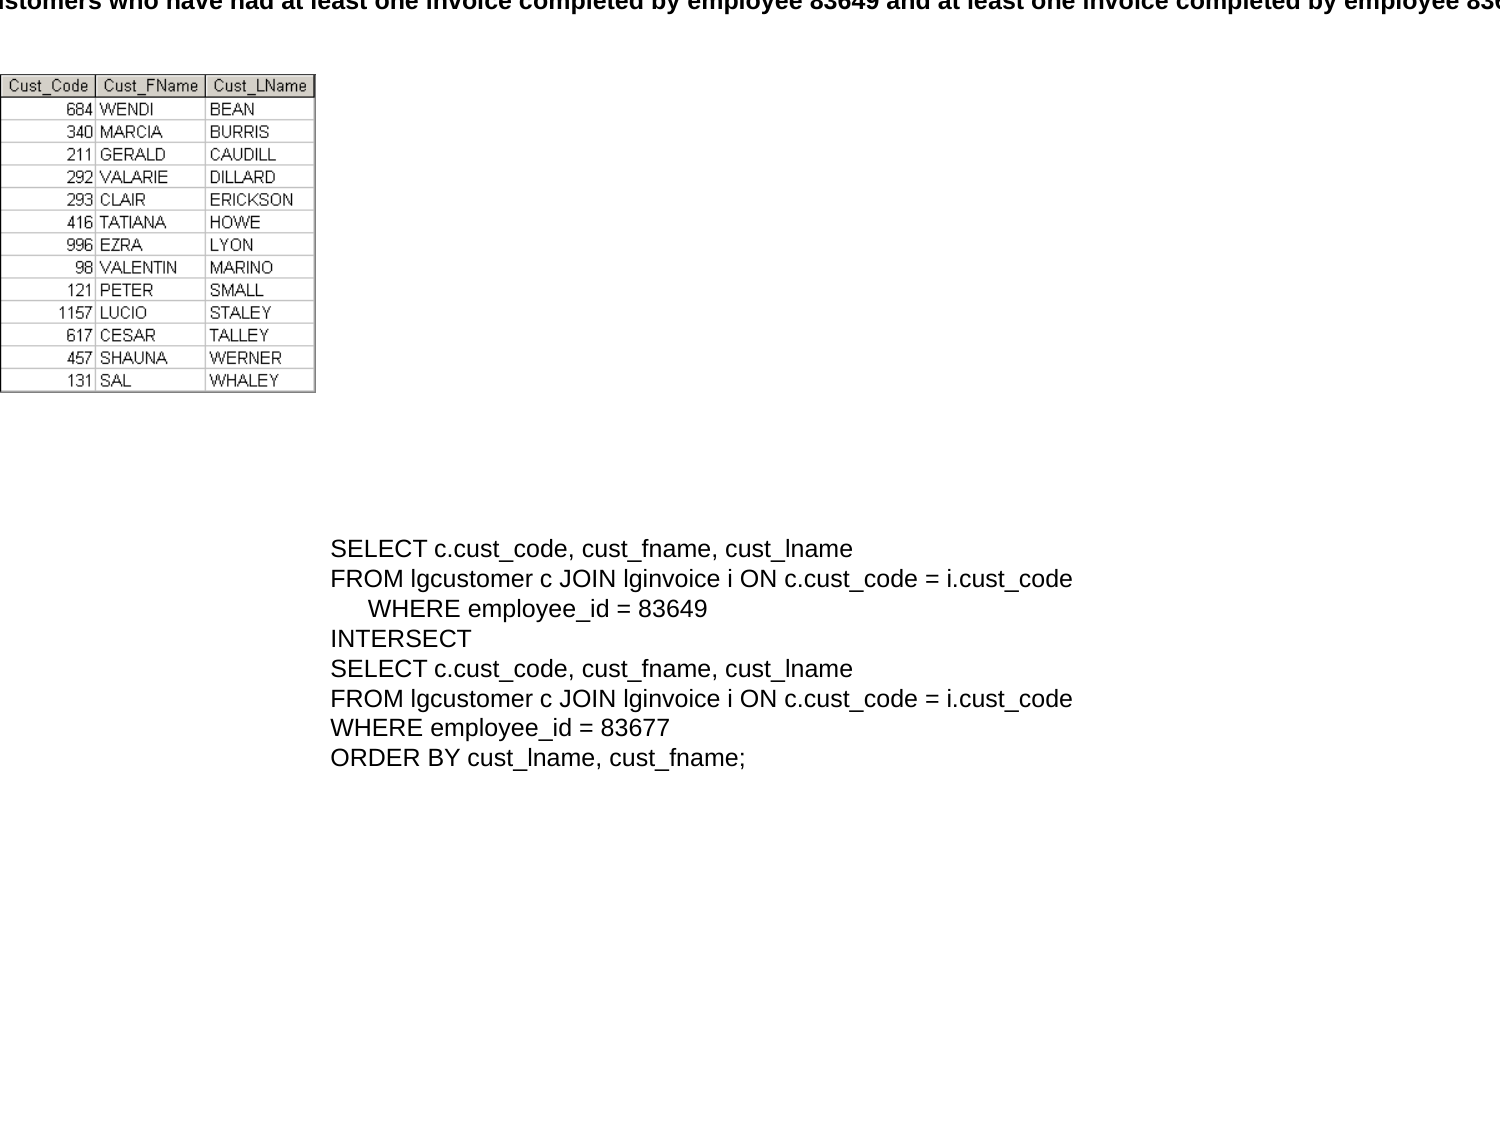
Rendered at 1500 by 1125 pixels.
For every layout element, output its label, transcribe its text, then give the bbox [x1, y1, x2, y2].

text_box Write a query to display the customer code, first name, and last name of all customers who have had at least one invoice completed by employee 83649 and at least one invoice completed by employee 83677. Sort the output by customer last name and then first name. (Figure P8.24) Figure P8.24 Customers with invoices filled by employees 83649 and 83677 [0, 0, 1500, 98]
text_box SELECT c.cust_code, cust_fname, cust_lname FROM lgcustomer c JOIN lginvoice i ON c.cust_code = i.cust_code WHERE employee_id = 83649 INTERSECT SELECT c.cust_code, cust_fname, cust_lname FROM lgcustomer c JOIN lginvoice i ON c.cust_code = i.cust_code WHERE employee_id = 83677 ORDER BY cust_lname, cust_fname; [315, 524, 1168, 780]
picture [0, 74, 316, 393]
